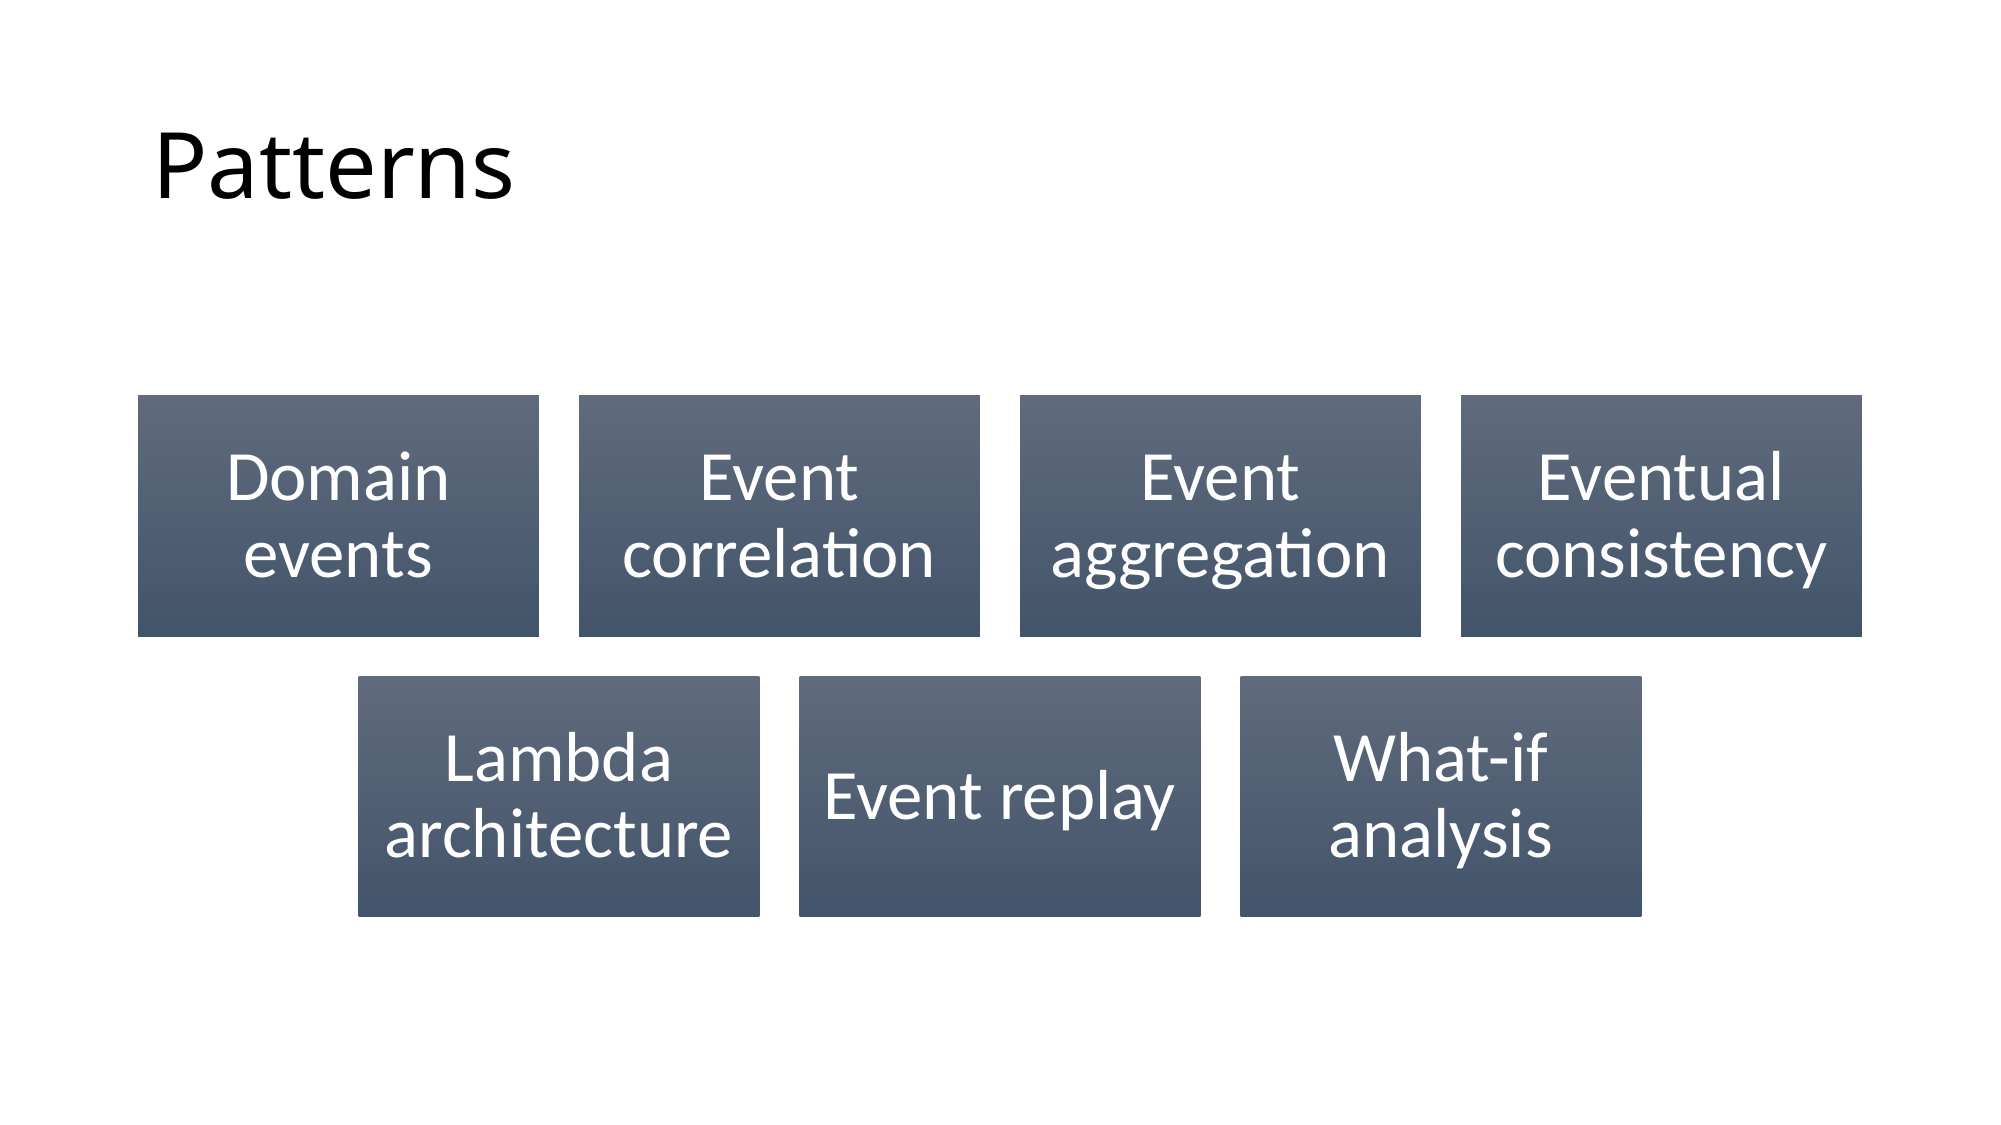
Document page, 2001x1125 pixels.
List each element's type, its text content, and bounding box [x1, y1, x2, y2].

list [137, 299, 1863, 1014]
title Patterns [137, 59, 1863, 278]
